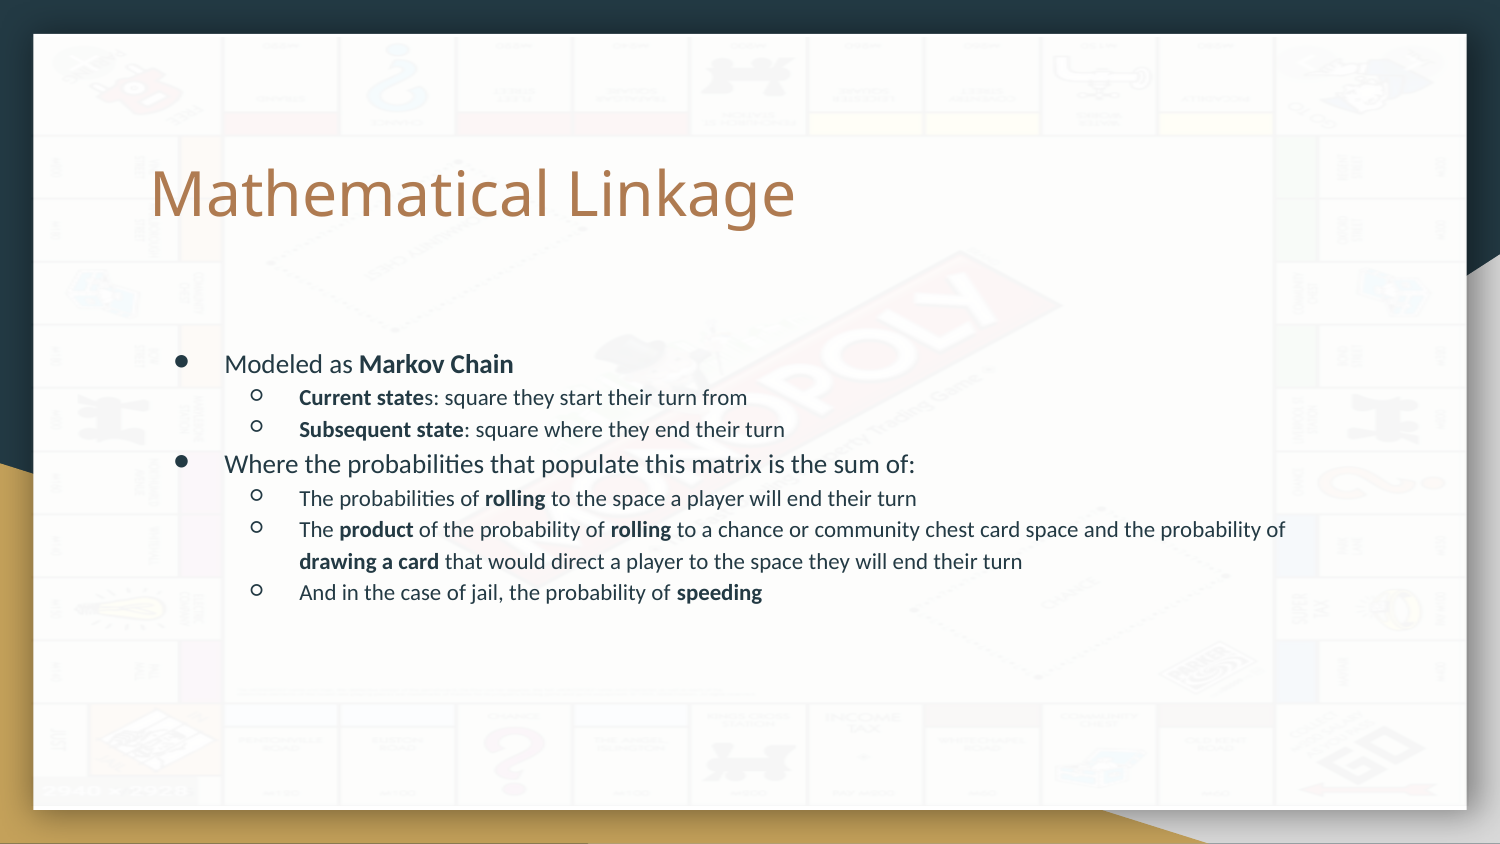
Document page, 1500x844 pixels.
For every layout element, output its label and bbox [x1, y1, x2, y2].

picture [31, 37, 1469, 807]
